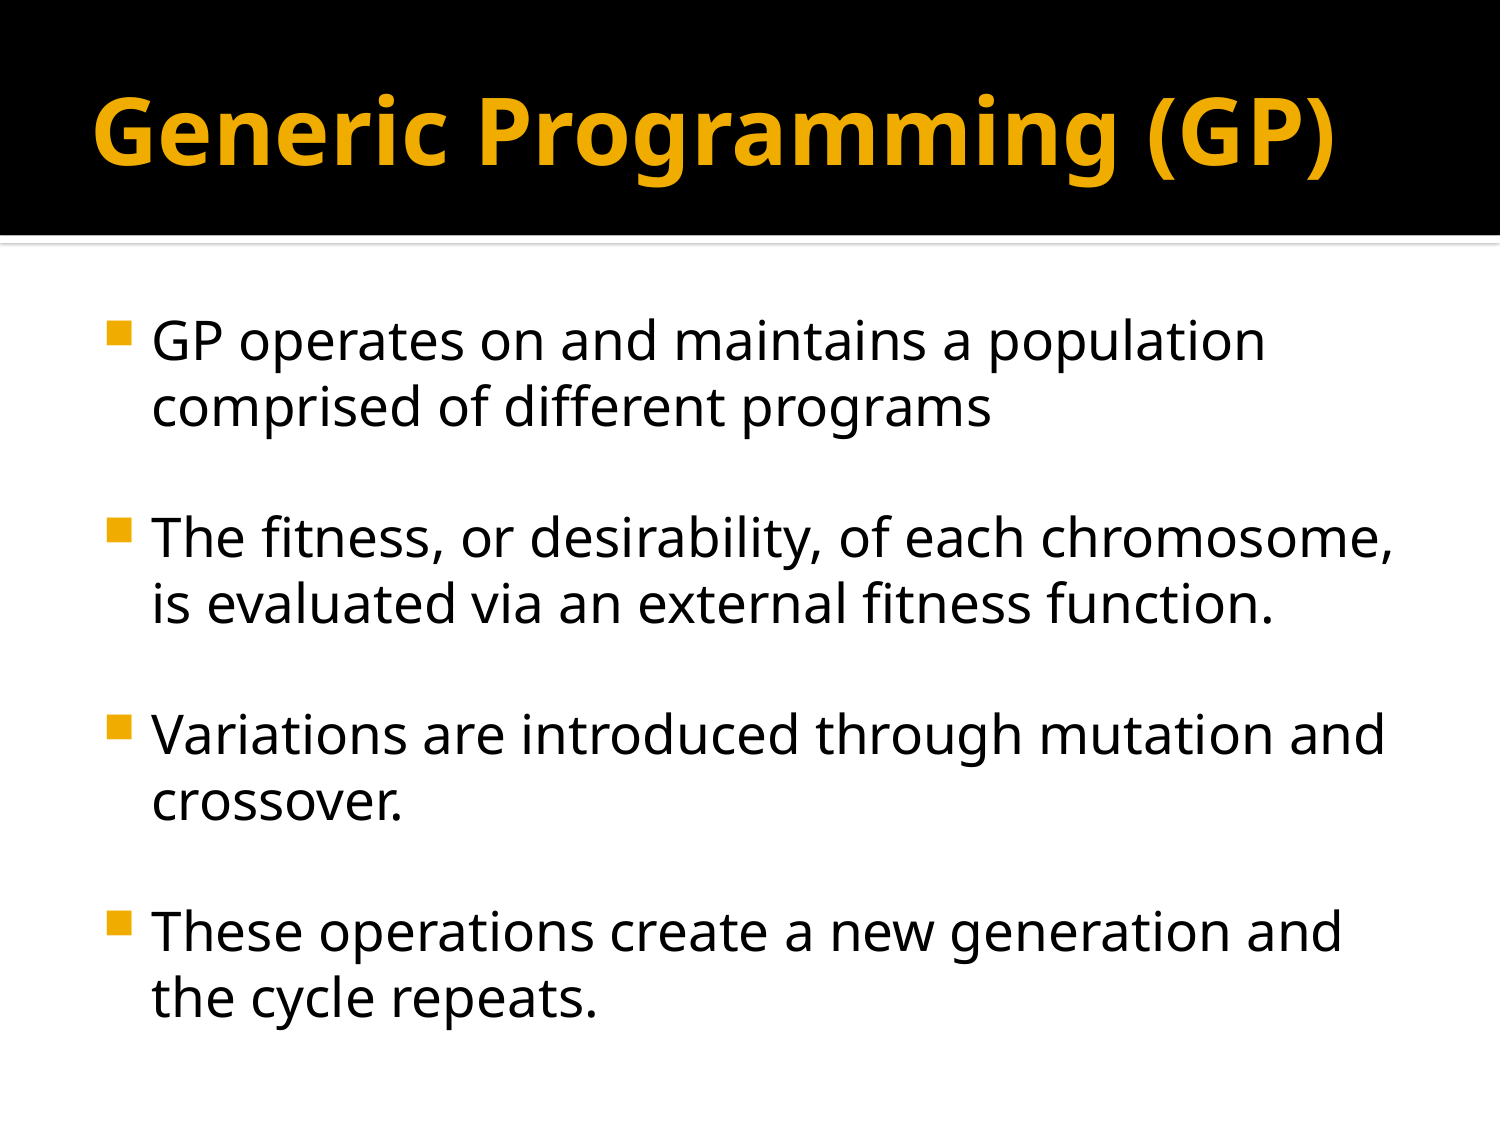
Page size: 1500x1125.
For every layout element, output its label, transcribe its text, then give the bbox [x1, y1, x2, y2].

title Generic Programming (GP) [75, 25, 1425, 231]
list GP operates on and maintains a population comprised of different programs The fitness, or desirability, of each chromosome, is evaluated via an external fitness function. Variations are introduced through mutation and crossover. These operations create a new generation and the cycle repeats. [75, 291, 1425, 1050]
